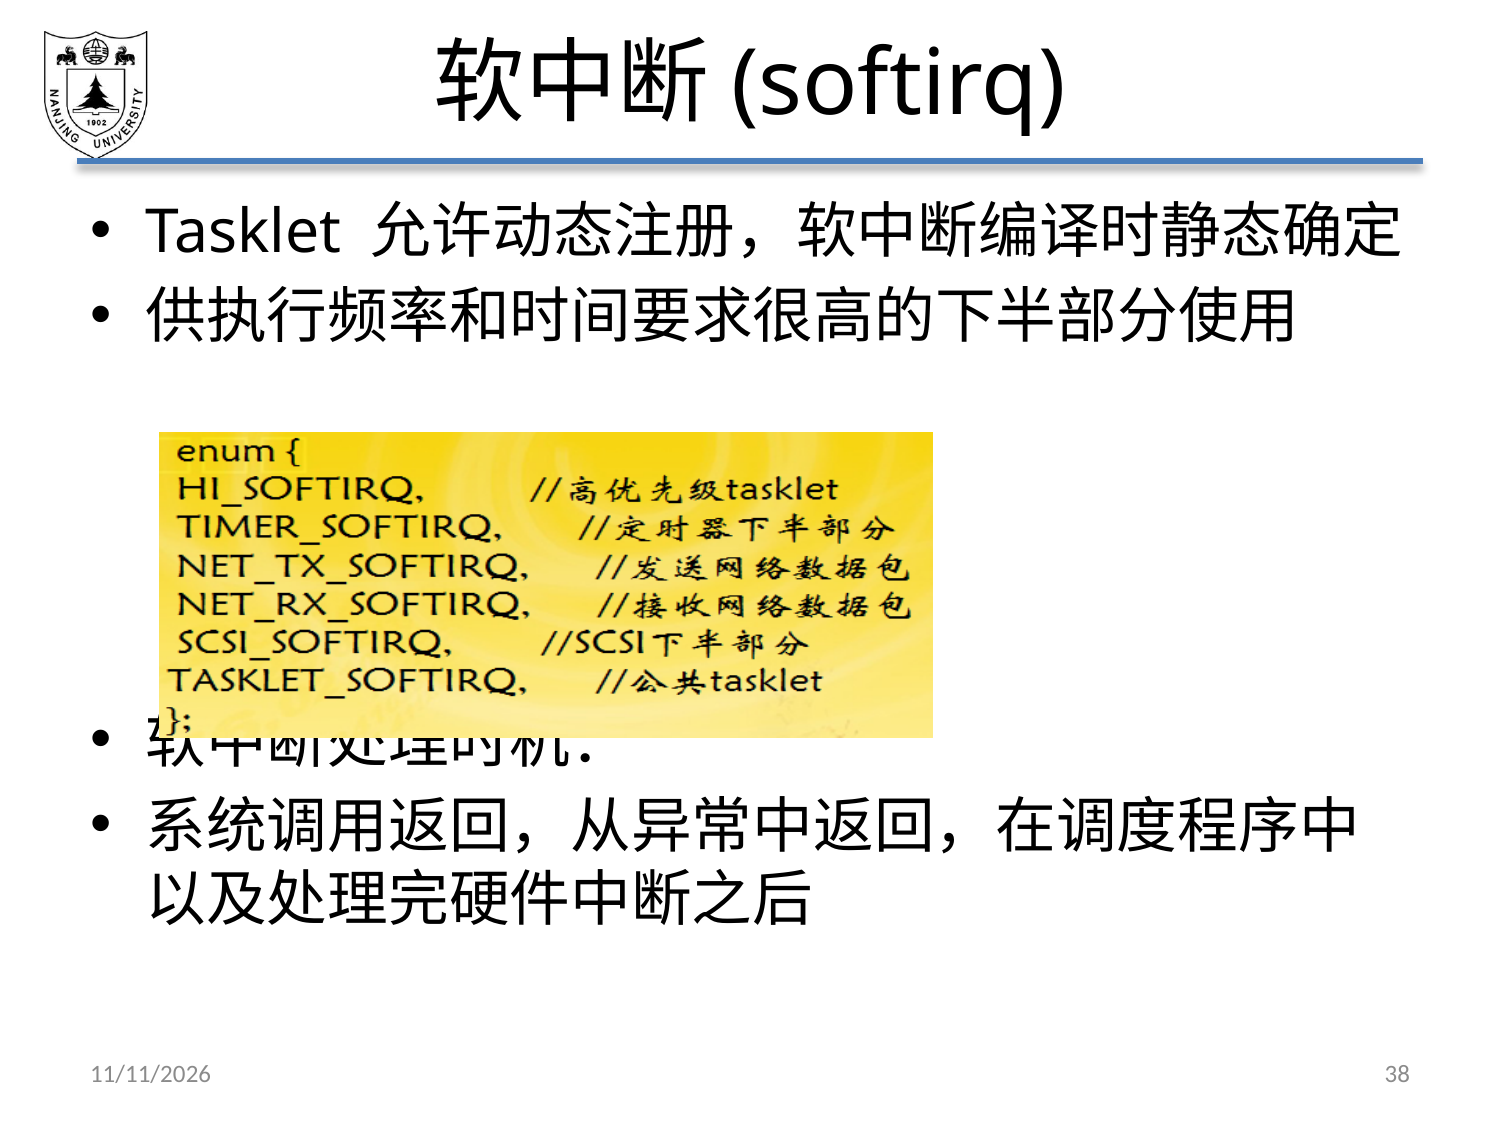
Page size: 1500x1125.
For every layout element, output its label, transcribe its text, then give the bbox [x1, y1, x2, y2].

picture [159, 432, 934, 738]
title 软中断(softirq) [75, 0, 1425, 161]
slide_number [75, 1042, 425, 1103]
slide_number 38 [1074, 1042, 1425, 1103]
list Tasklet 允许动态注册，软中断编译时静态确定 供执行频率和时间要求很高的下半部分使用 软中断处理时机： 系统调用返回，从异常中返回，在调度程序中以及处理完硬件中断之后 [75, 184, 1425, 1005]
picture [41, 30, 75, 161]
